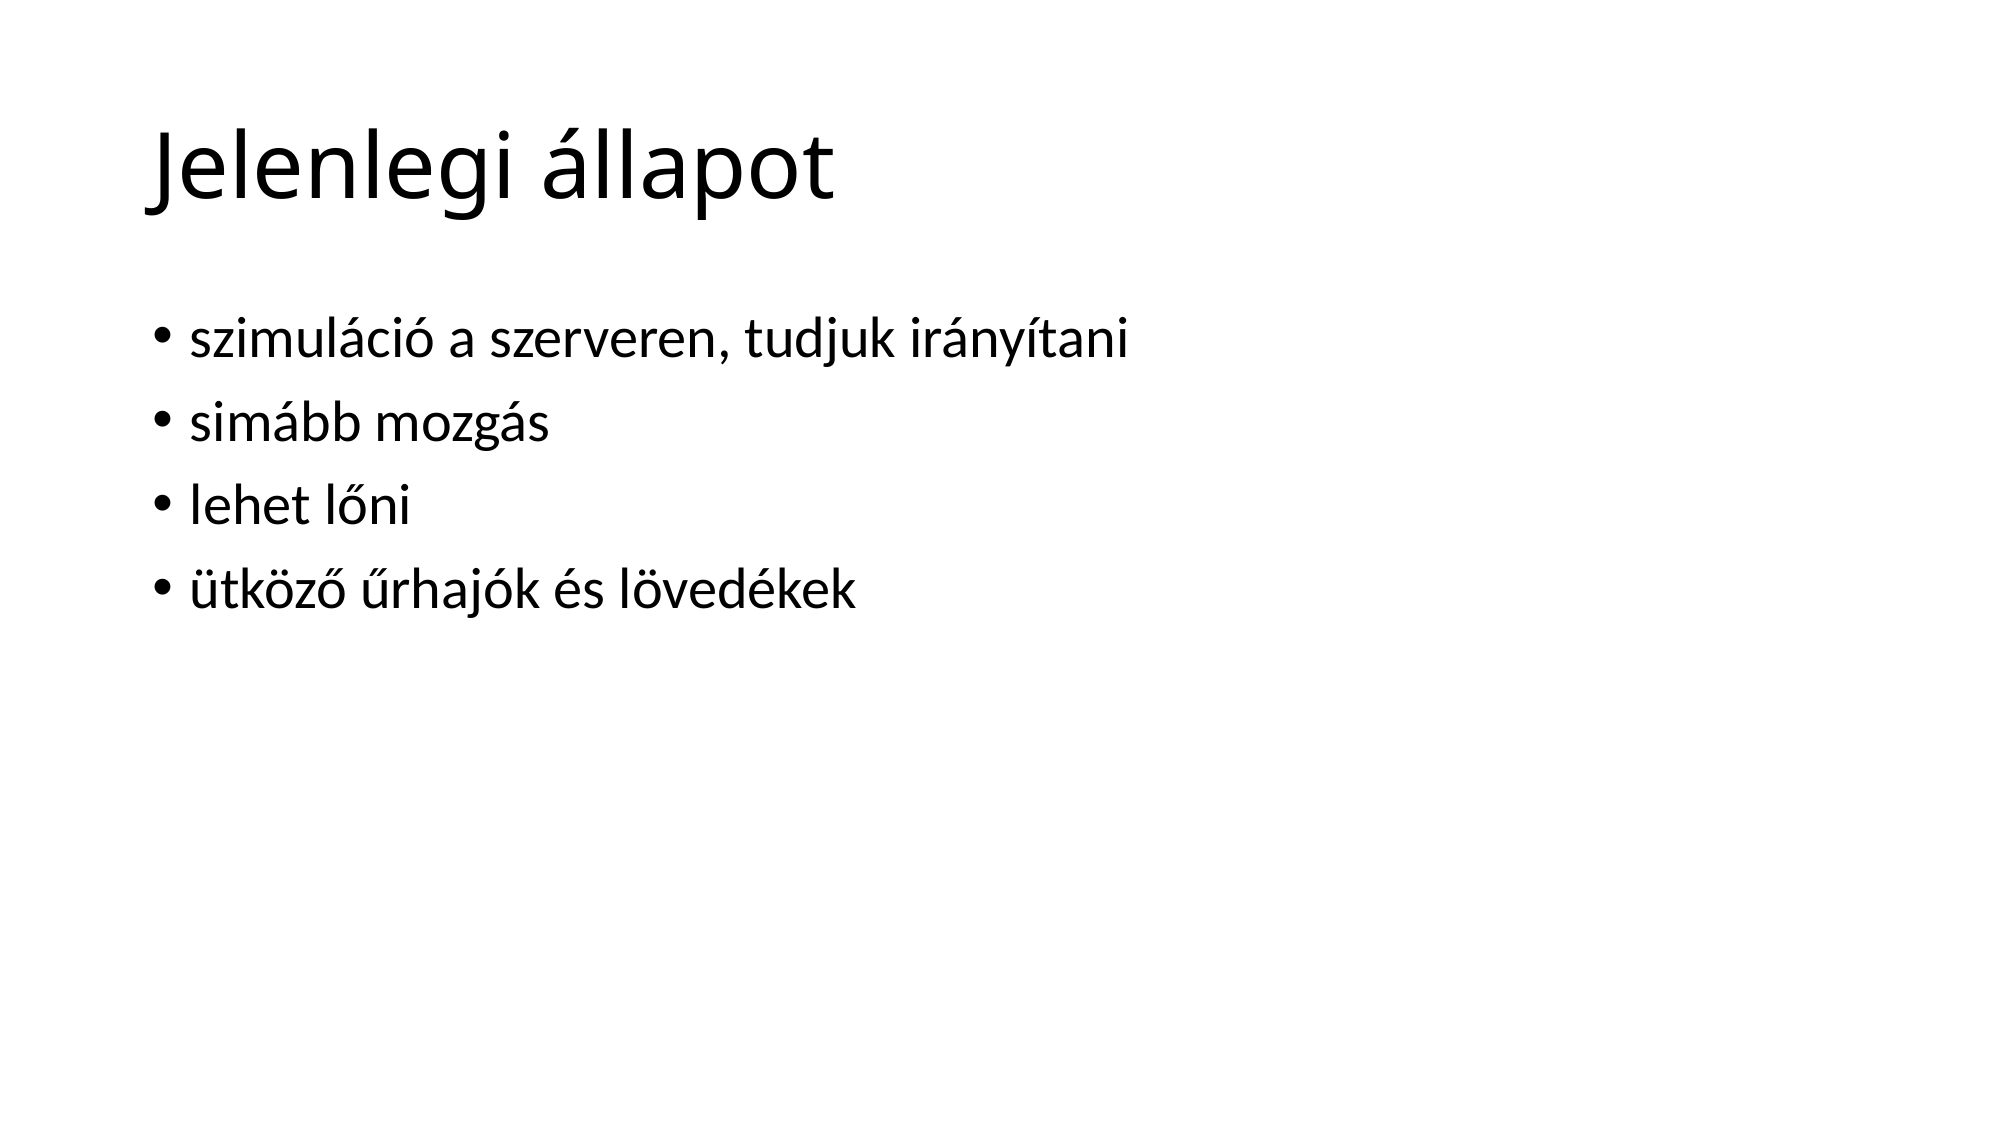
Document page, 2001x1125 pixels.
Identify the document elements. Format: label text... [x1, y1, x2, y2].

list szimuláció a szerveren, tudjuk irányítani simább mozgás lehet lőni ütköző űrhajók és lövedékek [137, 299, 1863, 1014]
title Jelenlegi állapot [137, 59, 1863, 278]
